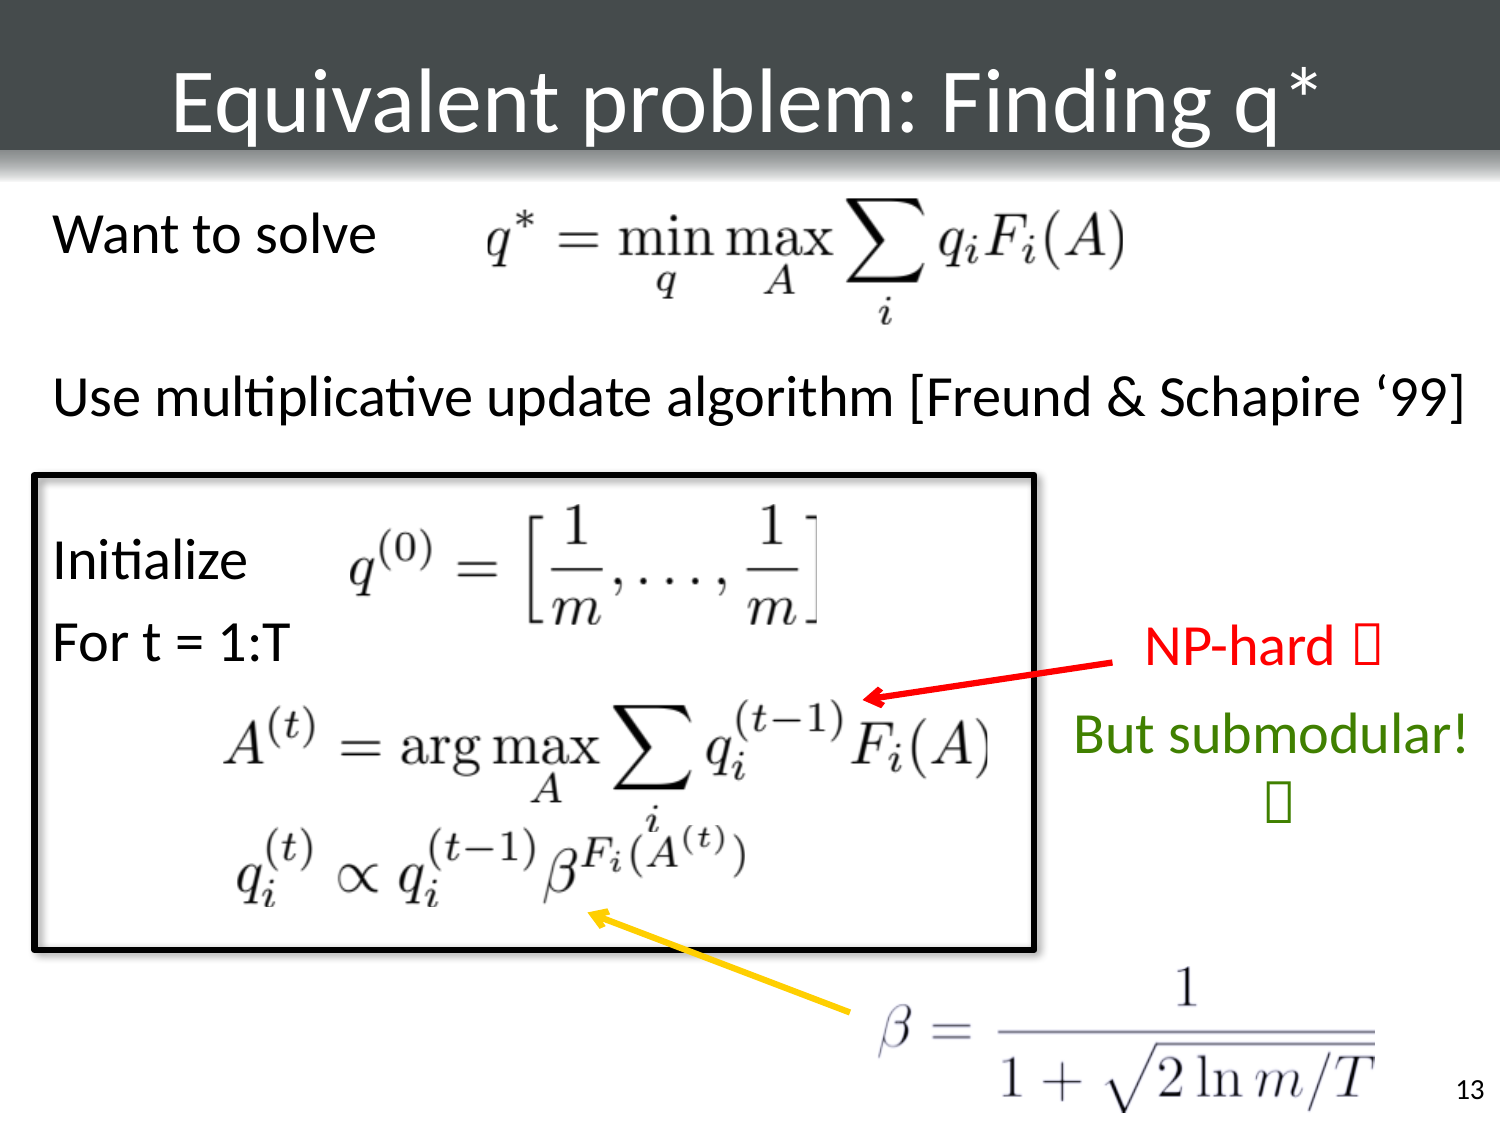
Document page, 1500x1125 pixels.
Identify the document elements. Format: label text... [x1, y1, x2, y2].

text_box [587, 912, 1376, 1113]
text_box [34, 474, 1035, 950]
title Equivalent problem: Finding q* [137, 32, 1363, 158]
text_box But submodular!  [1058, 687, 1499, 843]
picture [222, 699, 988, 907]
picture [349, 503, 817, 626]
slide_number 13 [1379, 1037, 1500, 1113]
list Want to solve Use multiplicative update algorithm [Freund & Schapire ‘99] Initialize For t = 1:T [37, 187, 1500, 1031]
picture [487, 197, 1124, 326]
text_box NP-hard  [1129, 600, 1400, 685]
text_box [862, 662, 1113, 701]
